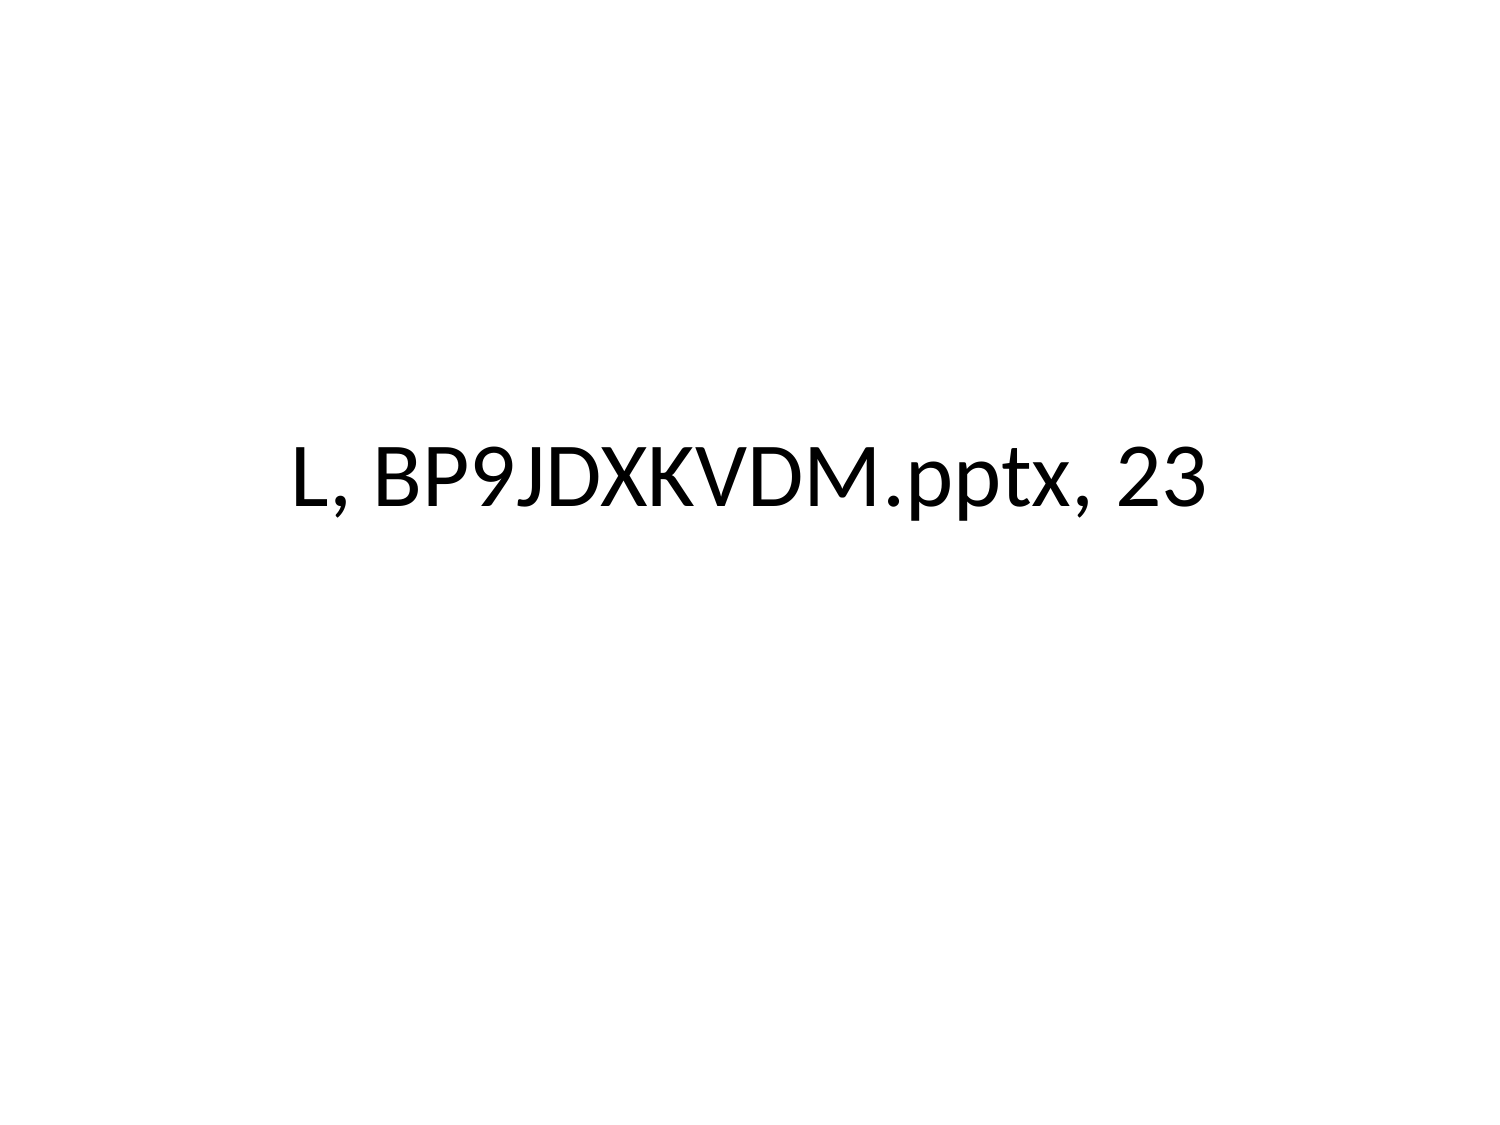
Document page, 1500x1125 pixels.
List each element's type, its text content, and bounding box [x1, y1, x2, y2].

title L, BP9JDXKVDM.pptx, 23 [112, 349, 1388, 591]
